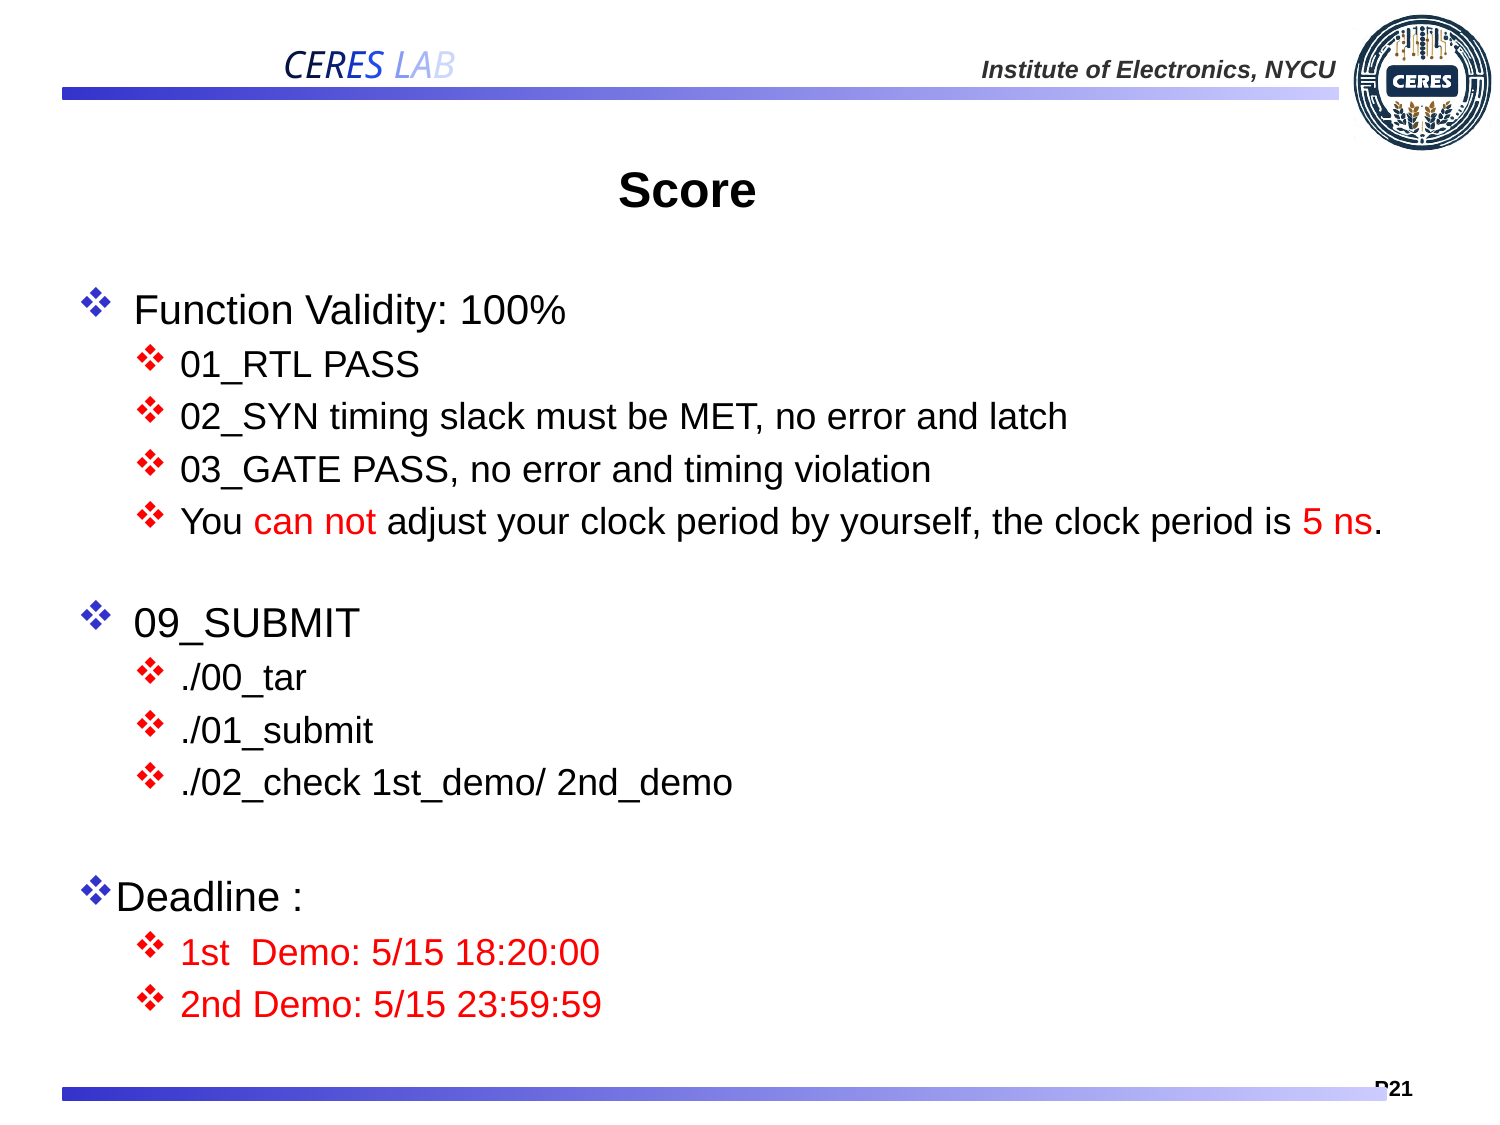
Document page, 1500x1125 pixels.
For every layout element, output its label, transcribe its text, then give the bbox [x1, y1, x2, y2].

list Function Validity: 100% 01_RTL PASS 02_SYN timing slack must be MET, no error and latch 03_GATE PASS, no error and timing violation You can not adjust your clock period by yourself, the clock period is 5 ns. 09_SUBMIT ./00_tar ./01_submit ./02_check 1st_demo/ 2nd_demo Deadline : 1st Demo: 5/15 18:20:00 2nd Demo: 5/15 23:59:59 [62, 275, 1438, 1063]
title Score [62, 124, 1313, 251]
picture [1353, 14, 1492, 151]
